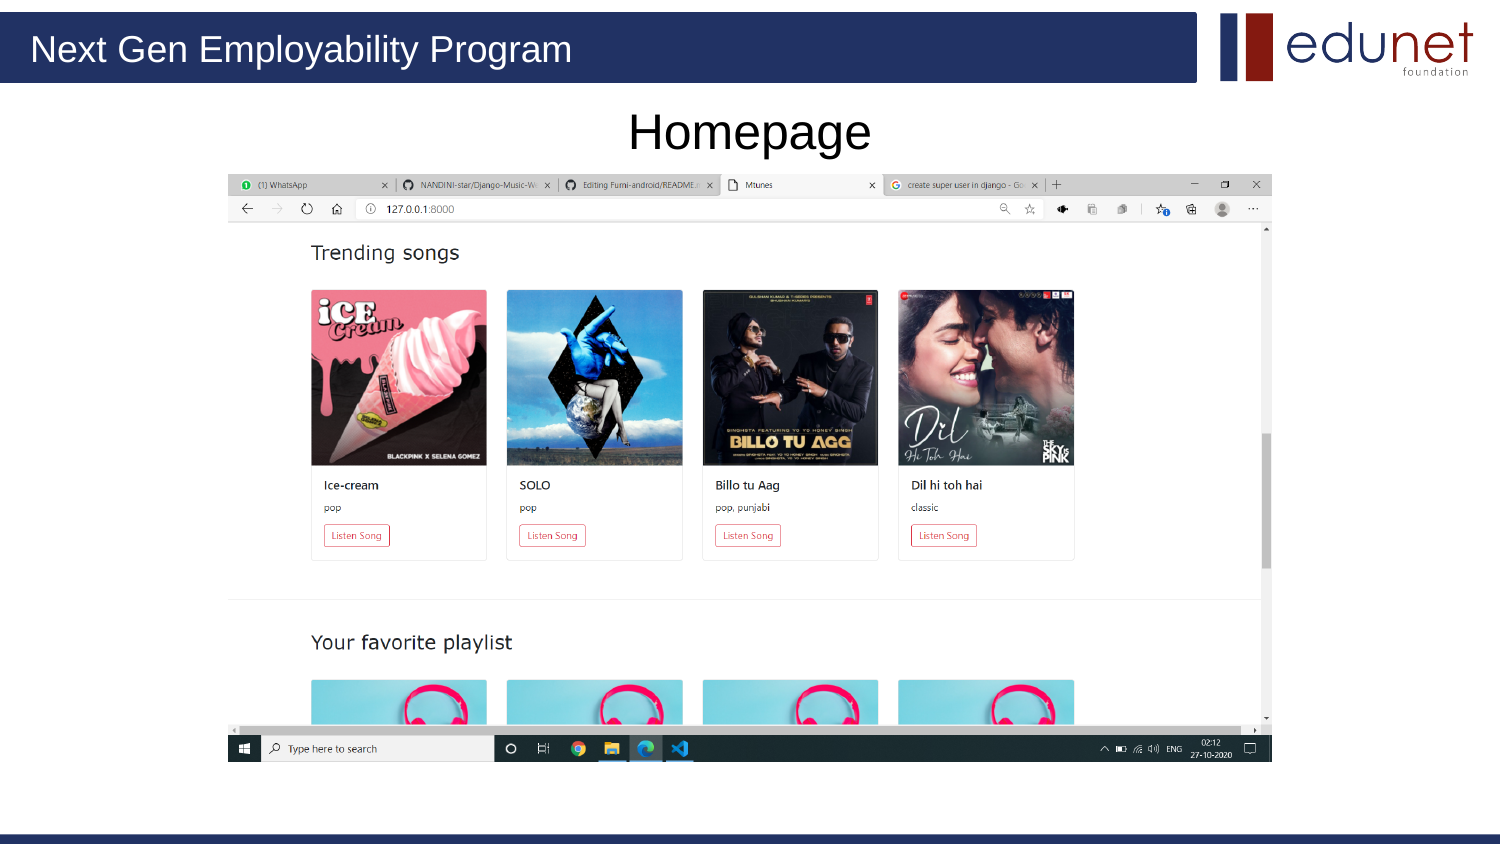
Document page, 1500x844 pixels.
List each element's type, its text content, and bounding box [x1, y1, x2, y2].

title Homepage [25, 100, 1475, 175]
picture [1279, 14, 1482, 83]
picture [228, 174, 1272, 762]
